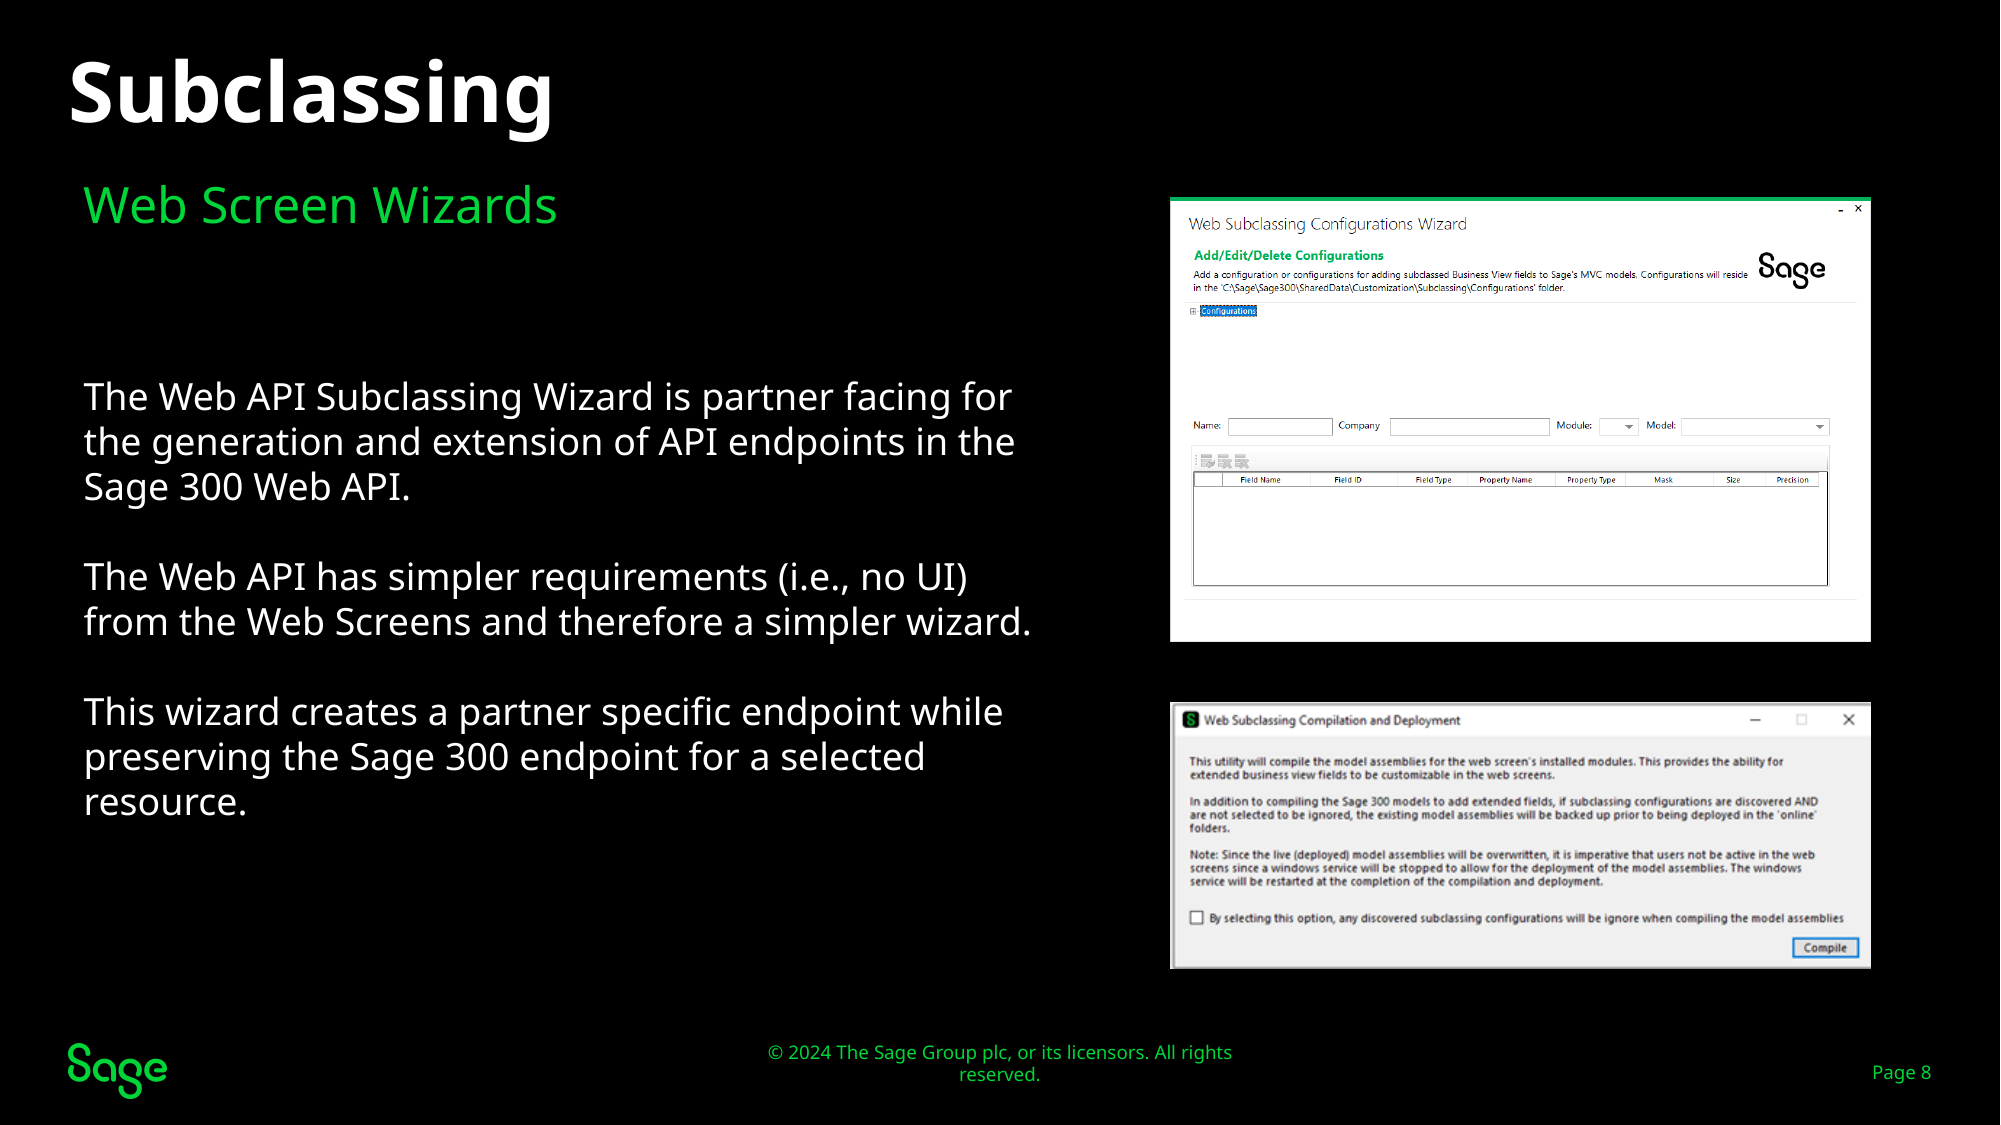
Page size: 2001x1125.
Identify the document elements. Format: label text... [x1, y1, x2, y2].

text_box Web Screen Wizards [68, 166, 696, 305]
picture [1170, 197, 1871, 642]
slide_number Page 8 [1809, 1043, 1947, 1104]
picture [68, 1043, 167, 1099]
picture [1170, 702, 1871, 969]
text_box Subclassing [68, 50, 975, 149]
text_box The Web API Subclassing Wizard is partner facing for the generation and extension of API endpoints in the Sage 300 Web API. The Web API has simpler requirements (i.e., no UI) from the Web Screens and therefore a simpler wizard. This wizard creates a partner specific endpoint while preserving the Sage 300 endpoint for a selected resource. [68, 366, 1069, 831]
